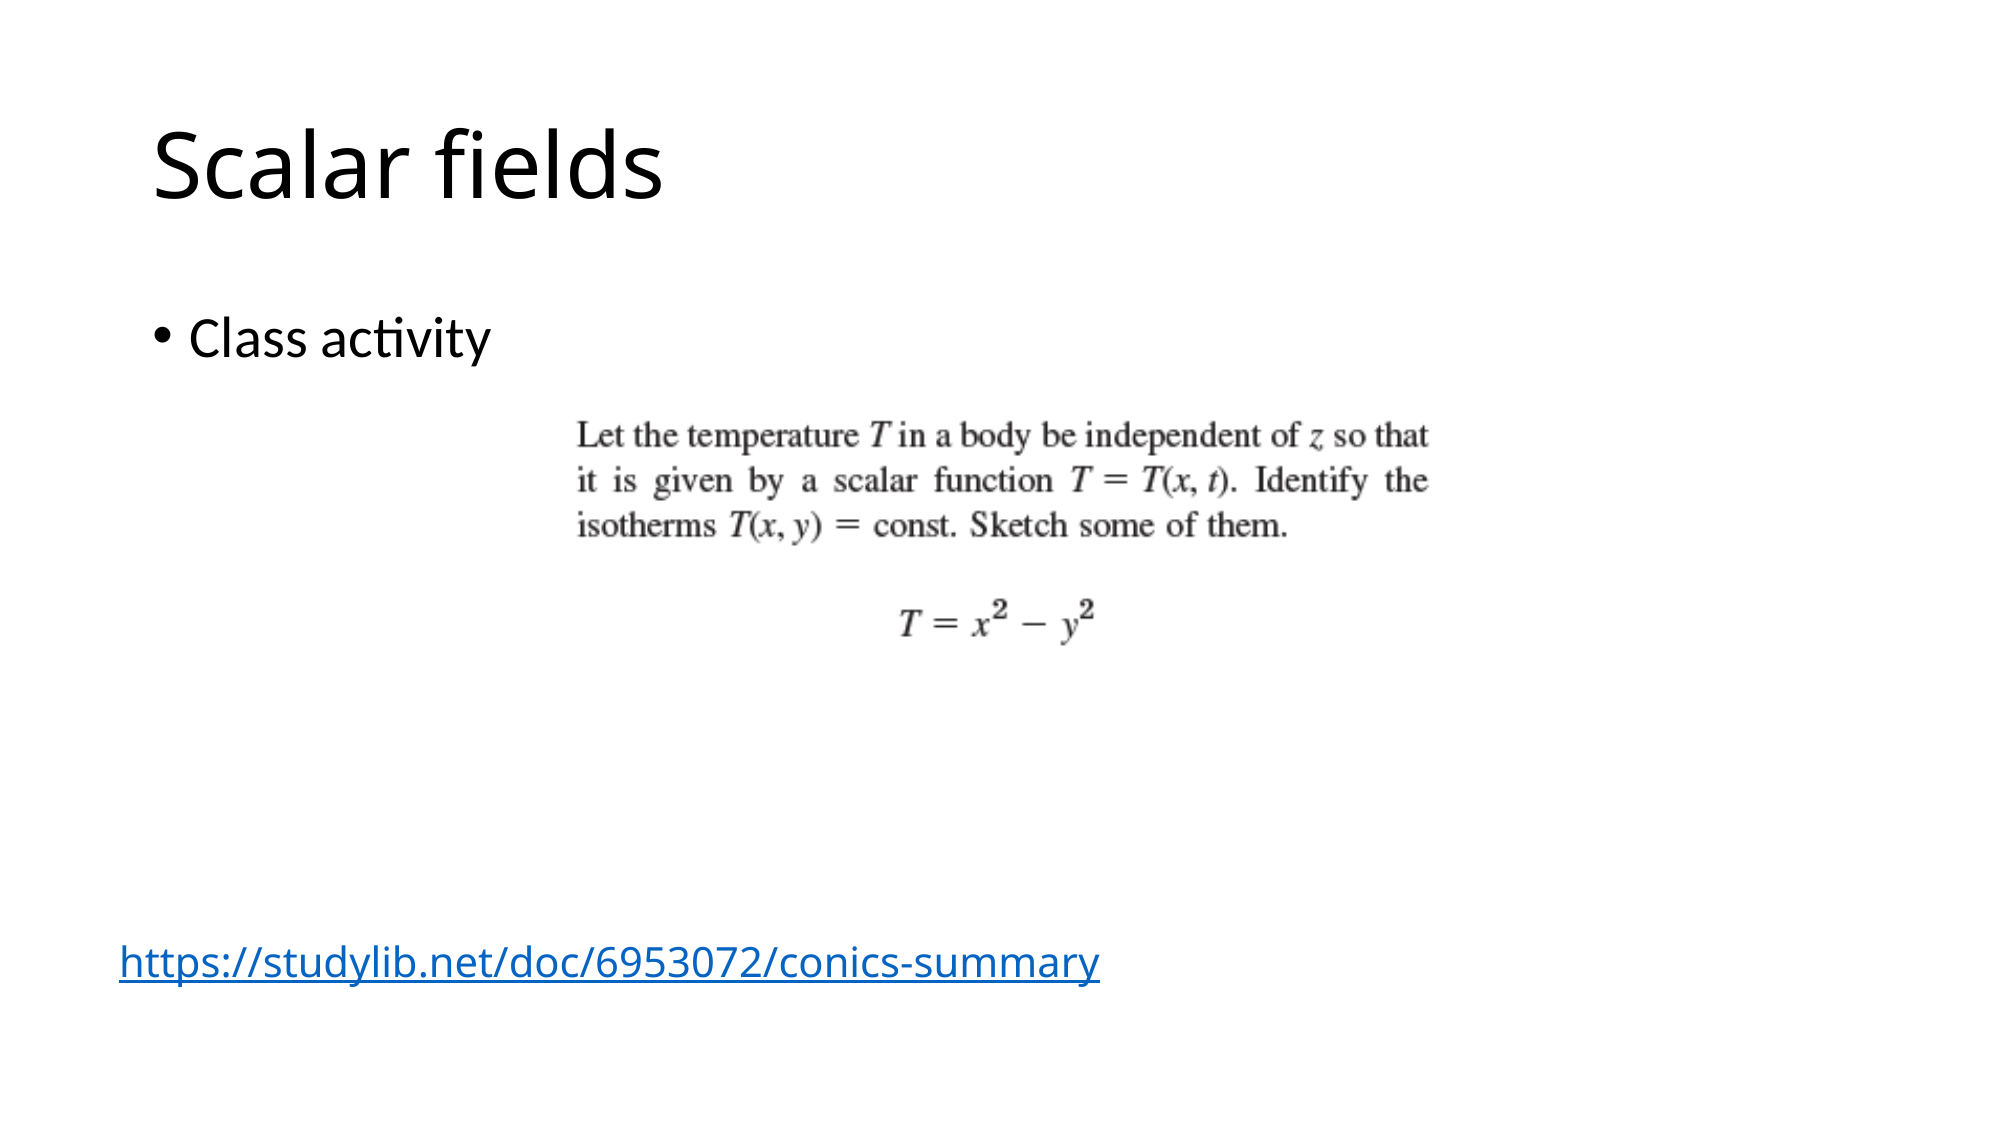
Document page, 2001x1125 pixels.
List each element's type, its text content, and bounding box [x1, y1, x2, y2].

text_box Scalar fields [137, 59, 1863, 278]
picture [891, 595, 1109, 657]
title https://studylib.net/doc/6953072/conics-summary [104, 859, 1976, 1065]
list Class activity [137, 299, 1863, 1014]
picture [558, 411, 1442, 545]
